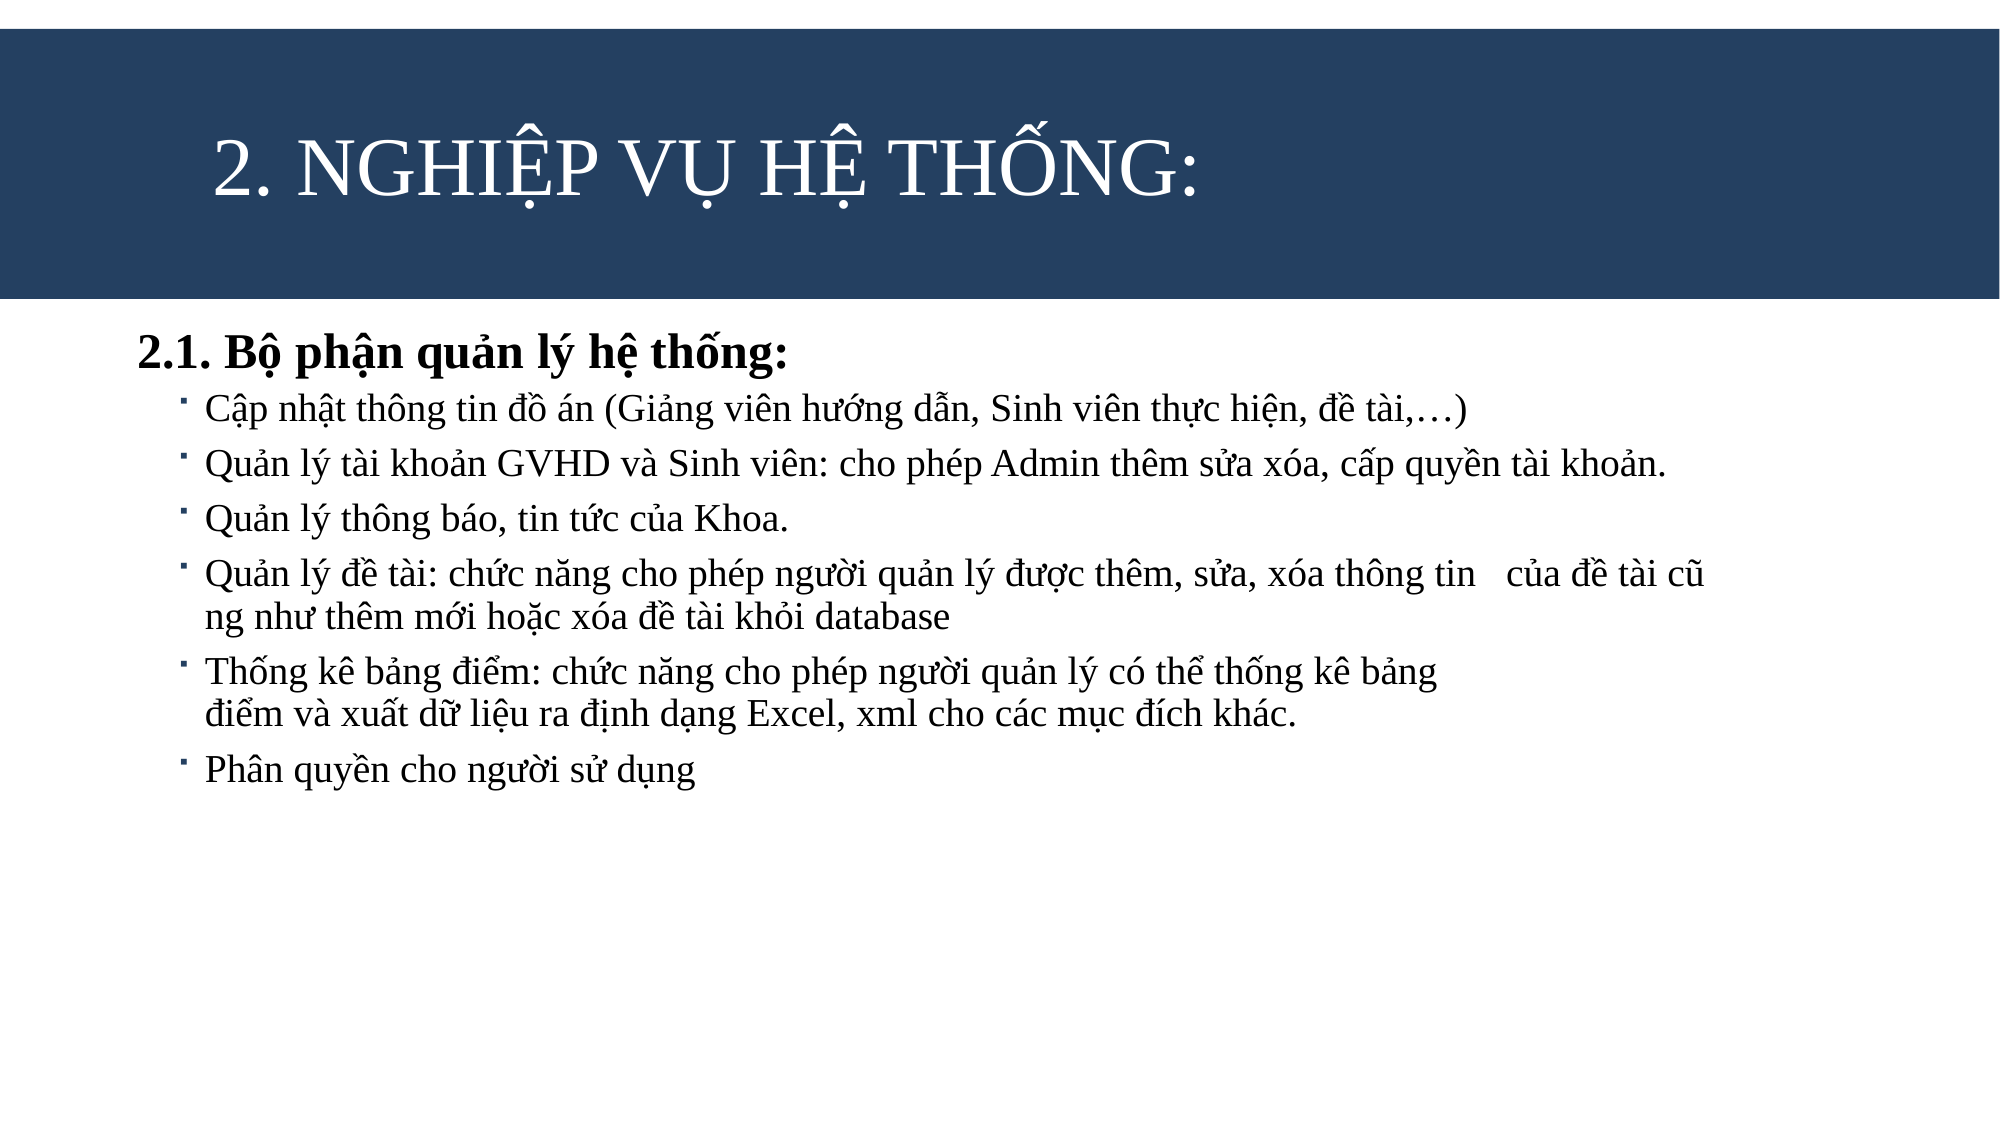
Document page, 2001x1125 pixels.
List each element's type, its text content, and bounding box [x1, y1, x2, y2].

list 2.1. Bộ phận quản lý hệ thống: Cập nhật thông tin đồ án (Giảng viên hướng dẫn, Sinh viên thực hiện, đề tài,…) Quản lý tài khoản GVHD và Sinh viên: cho phép Admin thêm sửa xóa, cấp quyền tài khoản. Quản lý thông báo, tin tức của Khoa. Quản lý đề tài: chức năng cho phép người quản lý được thêm, sửa, xóa thông tin của đề tài cũng như thêm mới hoặc xóa đề tài khỏi database Thống kê bảng điểm: chức năng cho phép người quản lý có thể thống kê bảng điểm và xuất dữ liệu ra định dạng Excel, xml cho các mục đích khác. Phân quyền cho người sử dụng [122, 317, 1728, 1008]
title 2. Nghiệp vụ hệ thống: [197, 46, 1803, 295]
